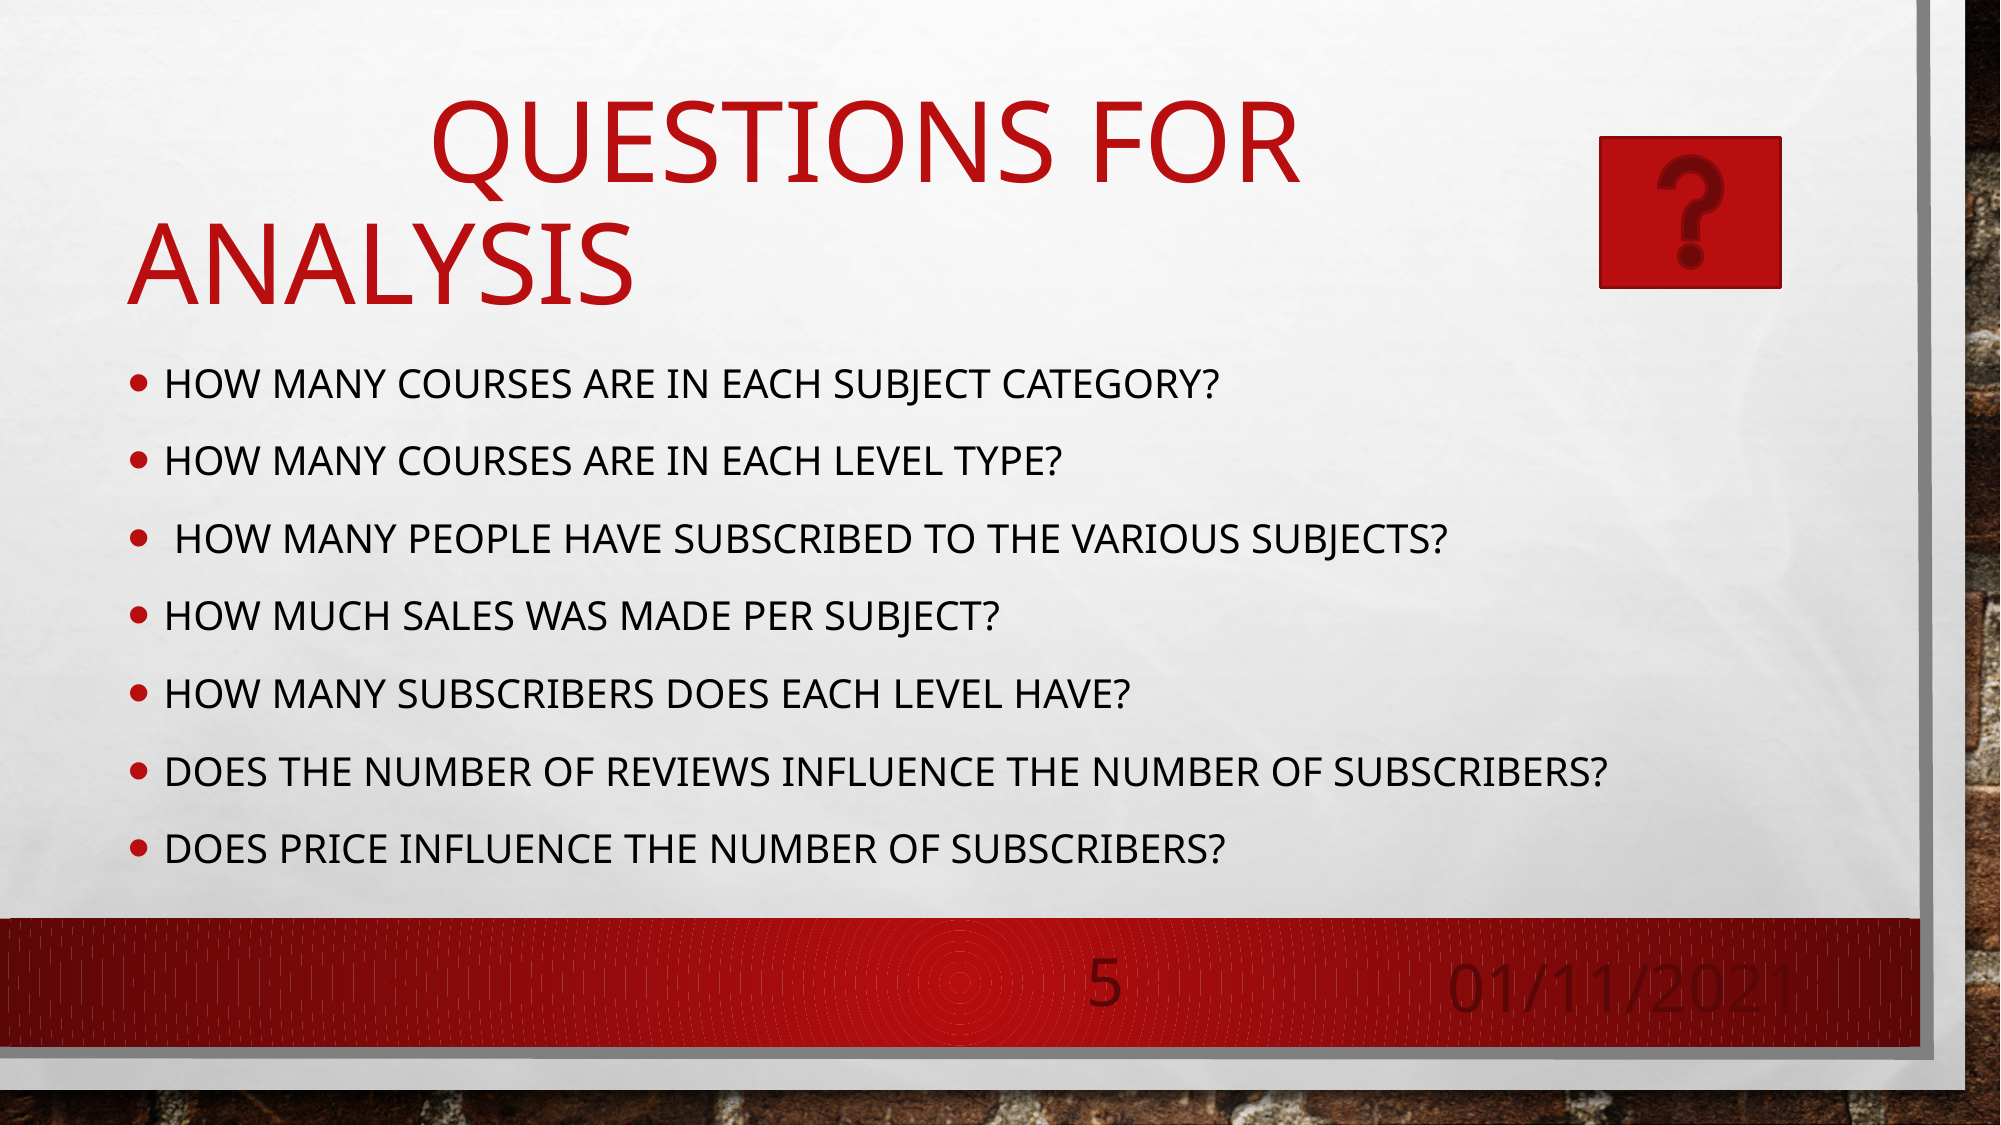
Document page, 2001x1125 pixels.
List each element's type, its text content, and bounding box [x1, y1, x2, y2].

title QUESTIONS FOR ANALYSIS [112, 112, 1818, 302]
list How many courses are in each subject category? How many courses are in each level type? how many people have subscribed to the various subjects? How much sales was made per subject? How many subscribers does each level have? Does the number of reviews influence the number of subscribers? Does price influence the number of subscribers? [112, 338, 1818, 882]
slide_number 5 [1031, 944, 1181, 1027]
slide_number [1197, 944, 1818, 1027]
text_box [1599, 136, 1782, 289]
picture [0, 0, 2000, 1125]
